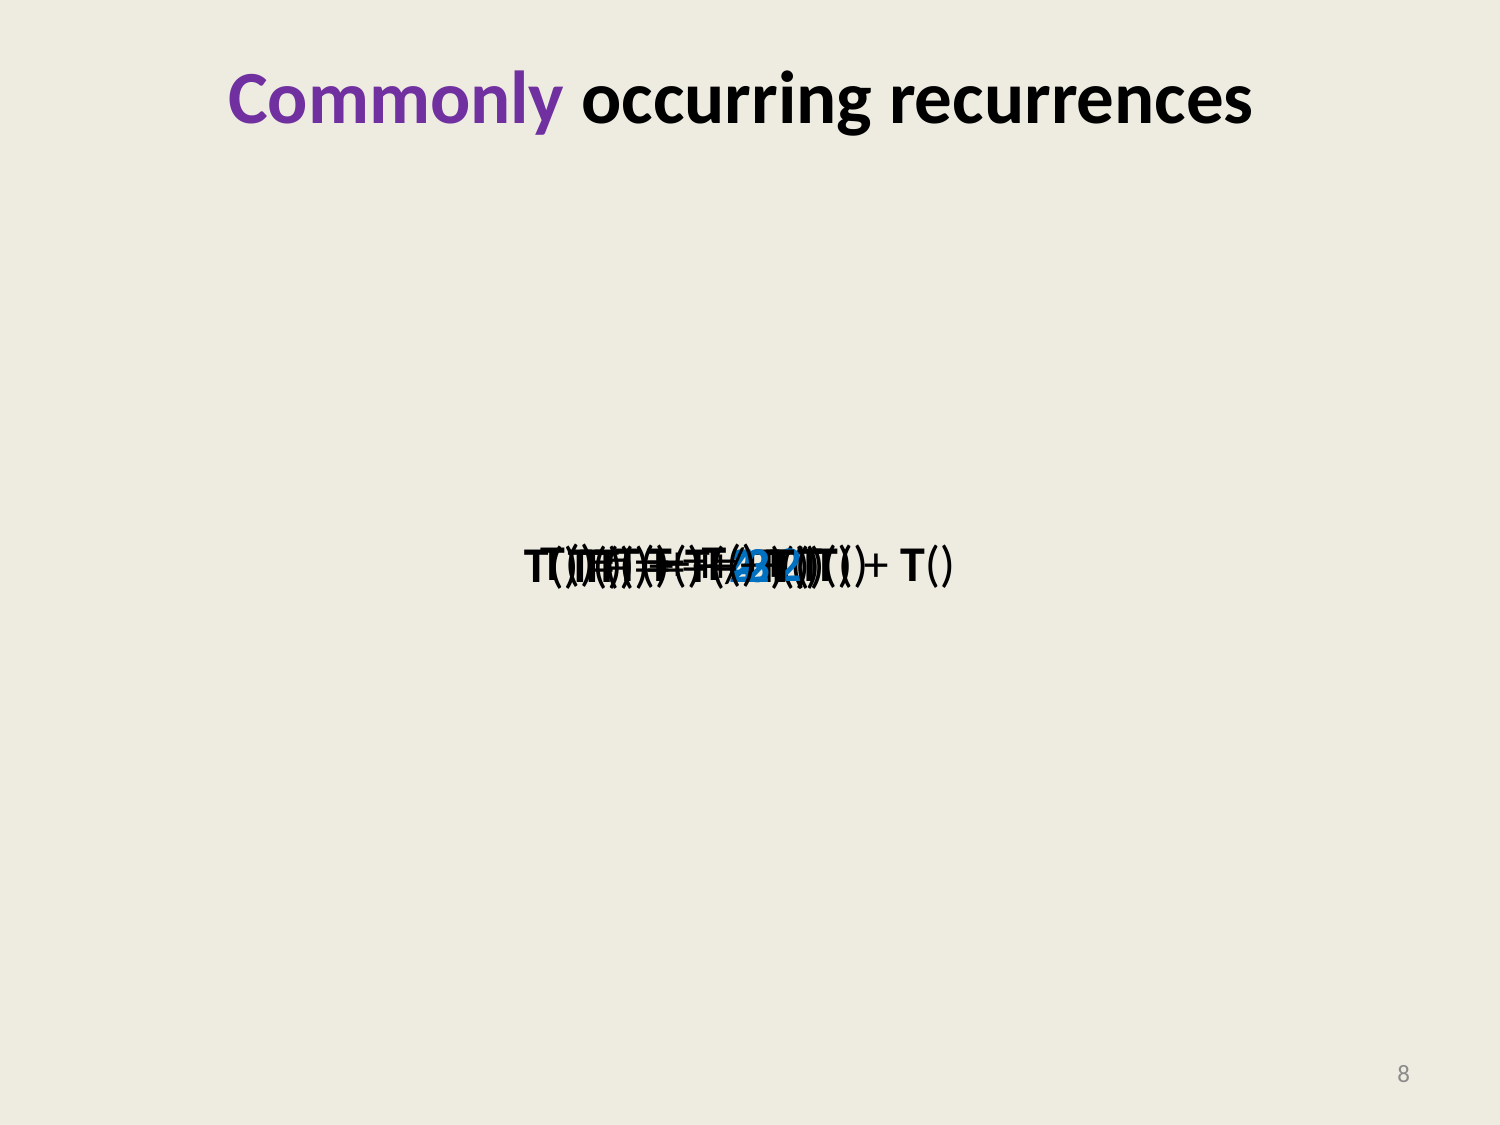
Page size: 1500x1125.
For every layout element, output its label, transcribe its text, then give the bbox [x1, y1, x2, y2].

title Commonly occurring recurrences [75, 45, 1425, 233]
slide_number 8 [1074, 1042, 1425, 1103]
